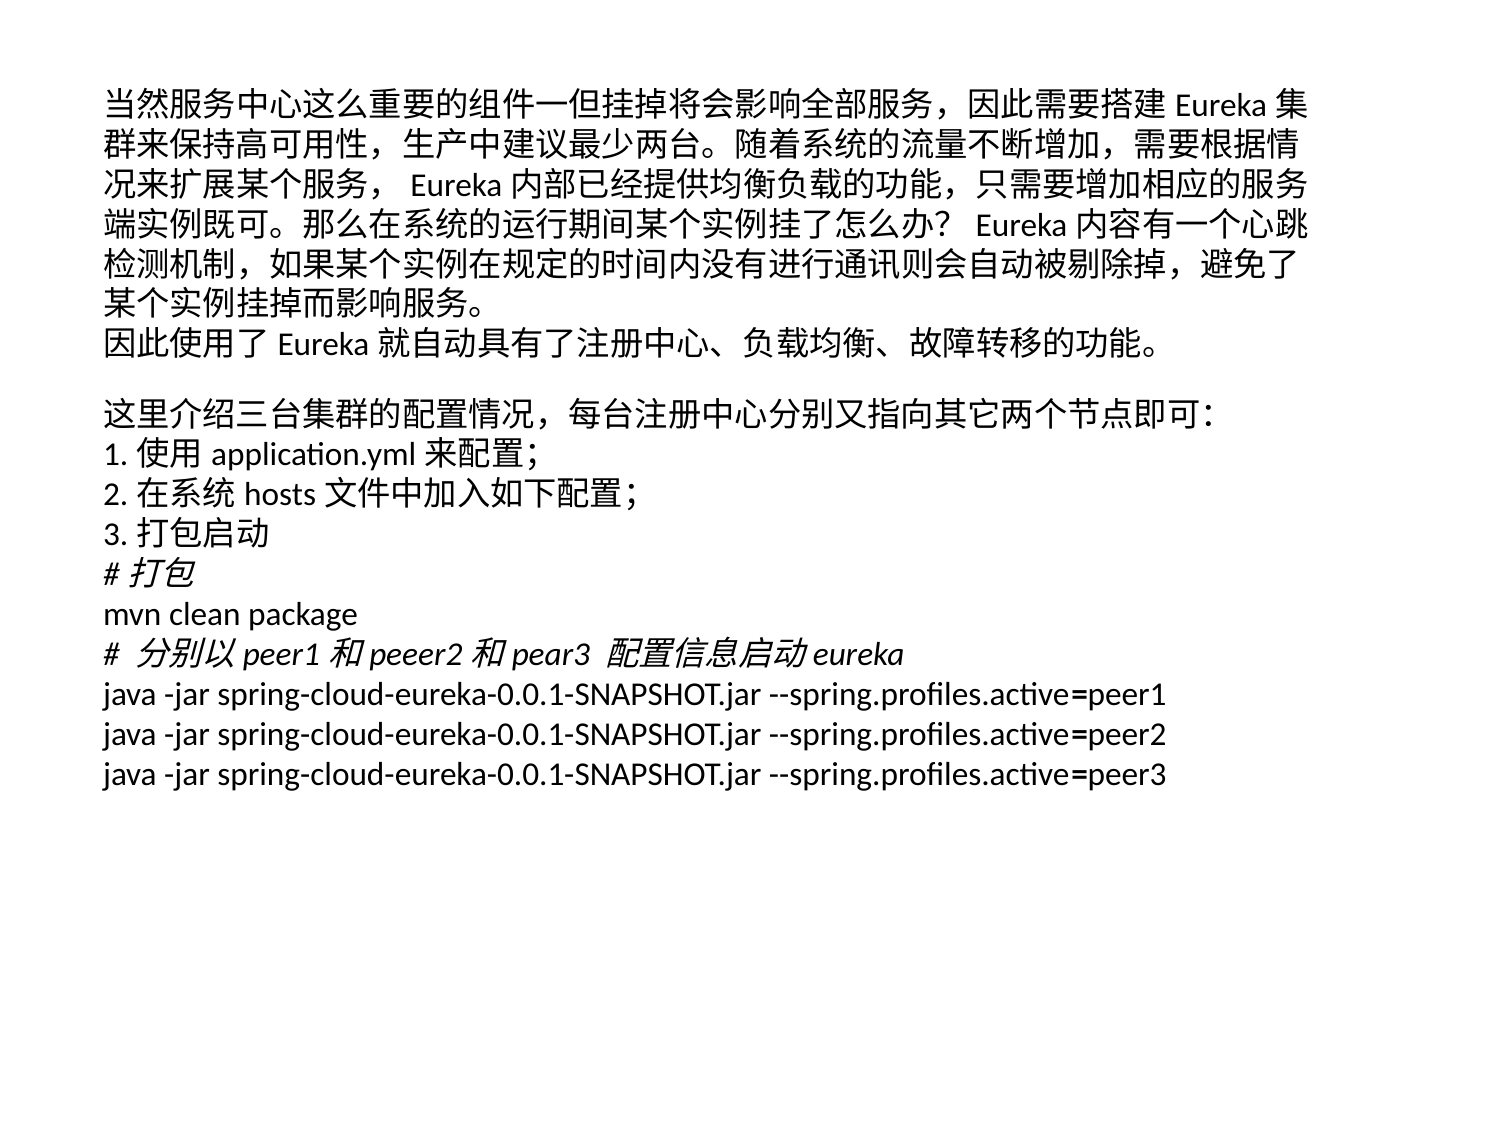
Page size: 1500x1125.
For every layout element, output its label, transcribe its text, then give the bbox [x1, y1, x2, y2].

text_box 这里介绍三台集群的配置情况，每台注册中心分别又指向其它两个节点即可： 1.使用application.yml来配置； 2.在系统hosts文件中加入如下配置； 3.打包启动 #打包 mvn clean package # 分别以peer1和peeer2和pear3 配置信息启动eureka java -jar spring-cloud-eureka-0.0.1-SNAPSHOT.jar --spring.profiles.active=peer1 java -jar spring-cloud-eureka-0.0.1-SNAPSHOT.jar --spring.profiles.active=peer2 java -jar spring-cloud-eureka-0.0.1-SNAPSHOT.jar --spring.profiles.active=peer3 [88, 385, 1329, 800]
text_box 当然服务中心这么重要的组件一但挂掉将会影响全部服务，因此需要搭建Eureka集群来保持高可用性，生产中建议最少两台。随着系统的流量不断增加，需要根据情况来扩展某个服务，Eureka内部已经提供均衡负载的功能，只需要增加相应的服务端实例既可。那么在系统的运行期间某个实例挂了怎么办？Eureka内容有一个心跳检测机制，如果某个实例在规定的时间内没有进行通讯则会自动被剔除掉，避免了某个实例挂掉而影响服务。 因此使用了Eureka就自动具有了注册中心、负载均衡、故障转移的功能。 [88, 75, 1329, 370]
